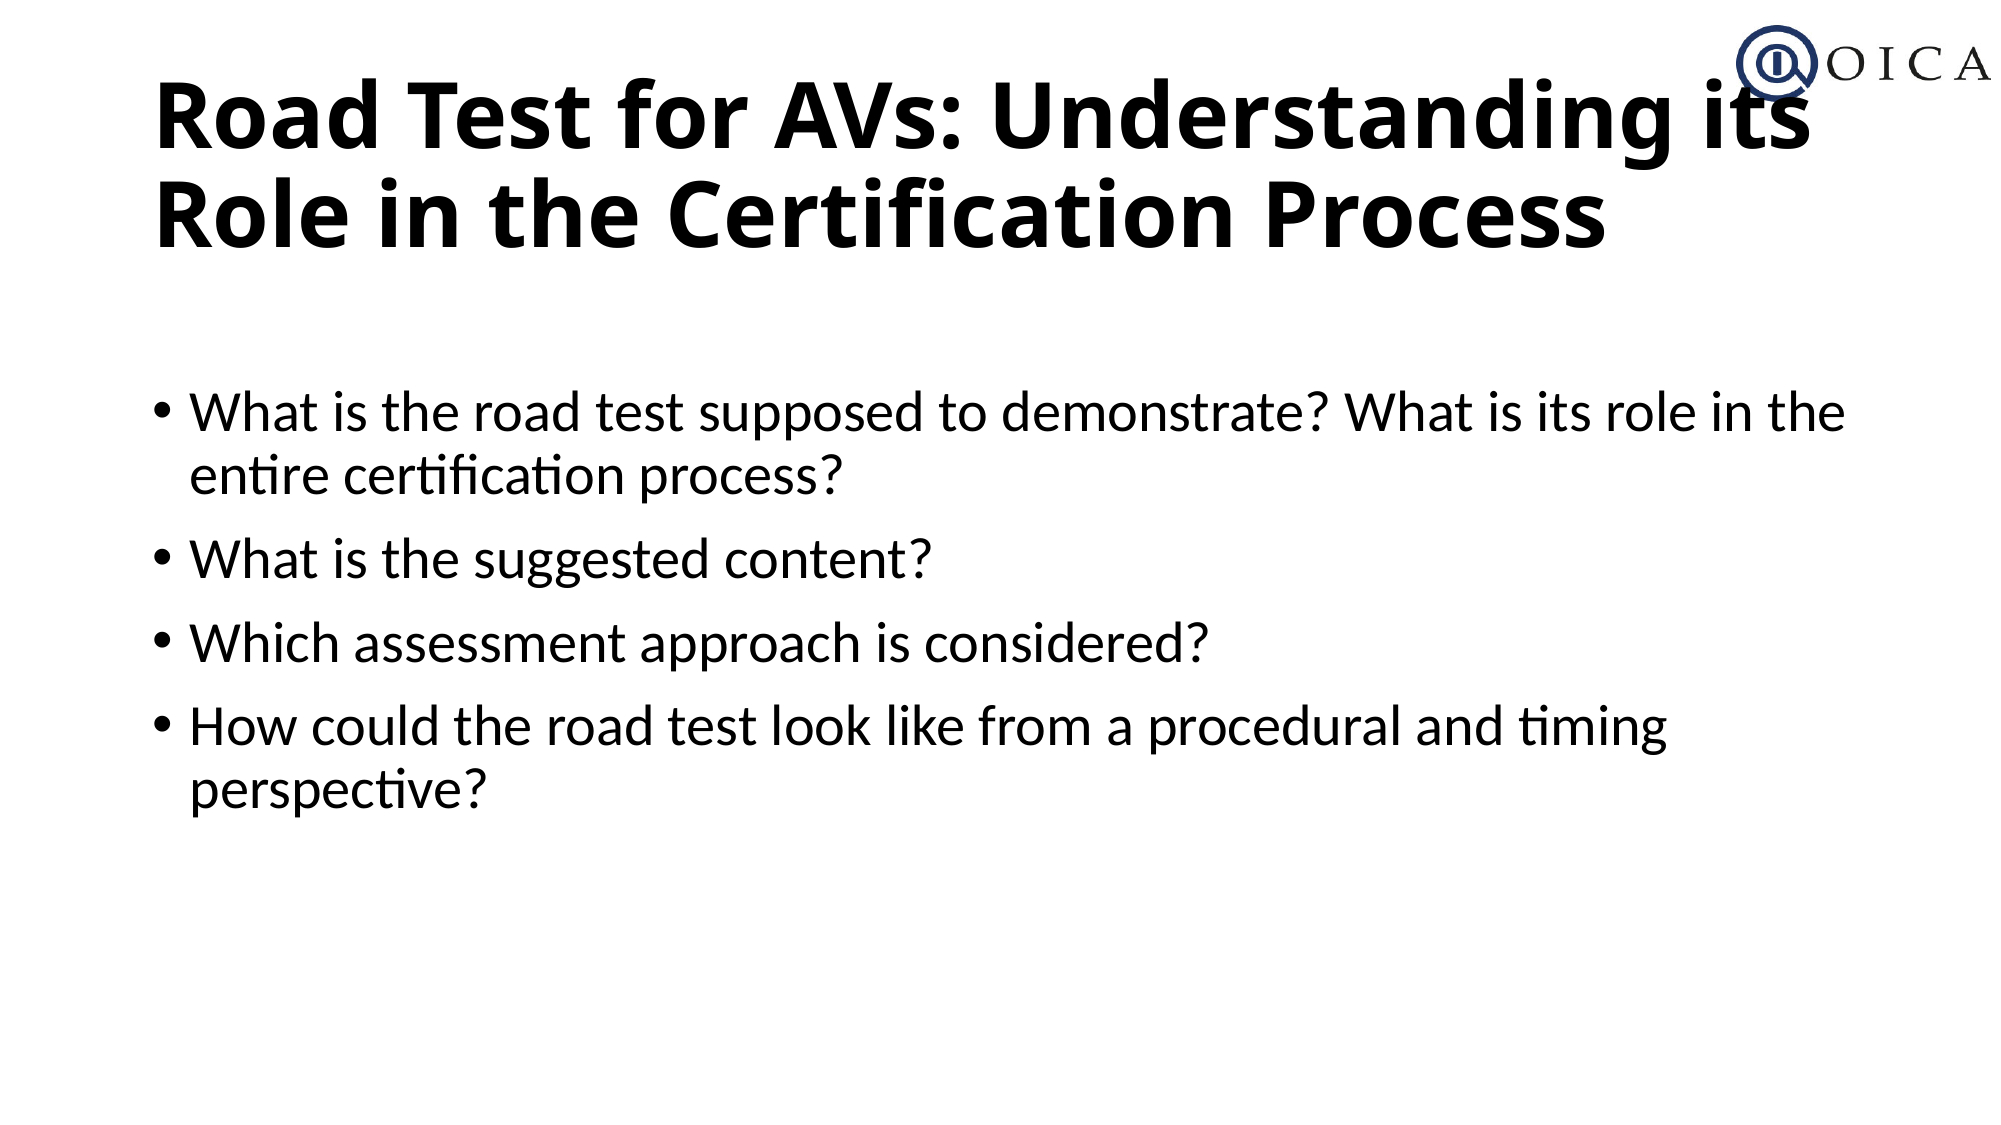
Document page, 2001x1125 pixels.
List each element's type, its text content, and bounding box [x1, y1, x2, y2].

title Road Test for AVs: Understanding its Role in the Certification Process [137, 59, 1863, 278]
picture [1736, 0, 1991, 128]
list What is the road test supposed to demonstrate? What is its role in the entire certification process? What is the suggested content? Which assessment approach is considered? How could the road test look like from a procedural and timing perspective? [137, 373, 1863, 1088]
